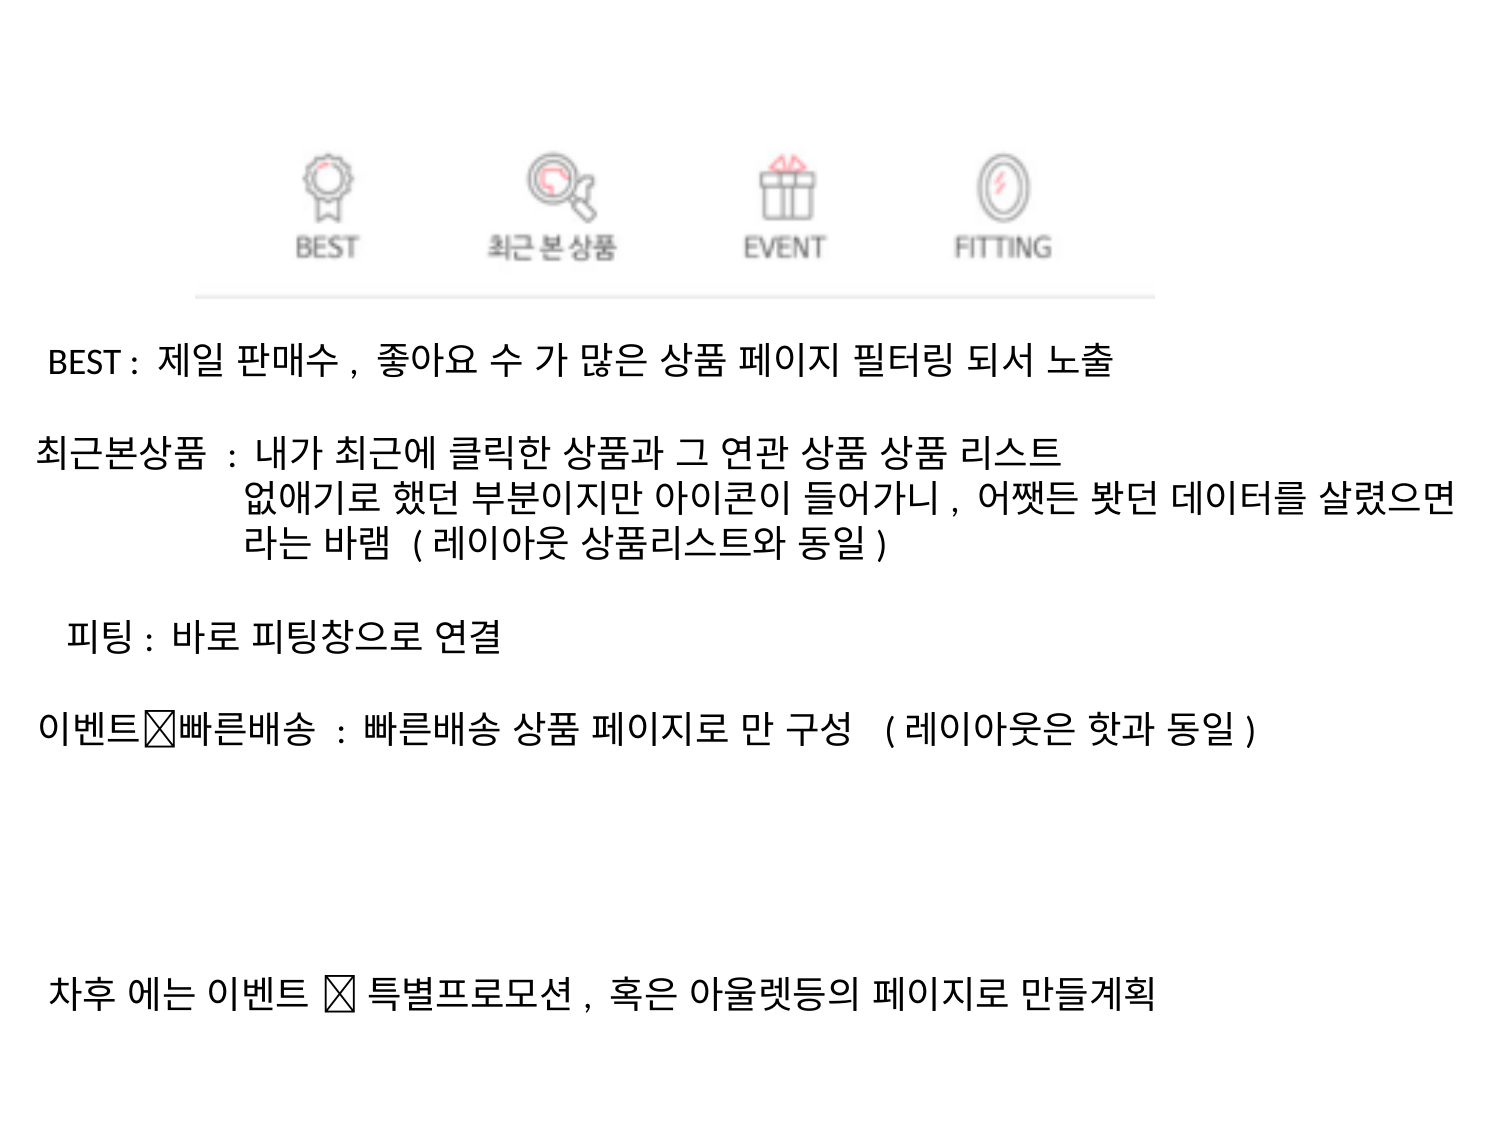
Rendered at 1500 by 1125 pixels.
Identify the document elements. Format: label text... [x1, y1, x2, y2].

picture [194, 132, 1155, 299]
text_box 피팅: 바로 피팅창으로 연결 [51, 606, 519, 667]
text_box 차후 에는 이벤트  특별프로모션, 혹은 아울렛등의 페이지로 만들계획 [33, 963, 1185, 1023]
text_box 이벤트빠른배송 : 빠른배송 상품 페이지로 만 구성 (레이아웃은 핫과 동일) [23, 698, 1272, 849]
text_box BEST : 제일 판매수, 좋아요 수 가 많은 상품 페이지 필터링 되서 노출 [32, 329, 1131, 422]
text_box 최근본상품 : 내가 최근에 클릭한 상품과 그 연관 상품 상품 리스트 없애기로 했던 부분이지만 아이콘이 들어가니, 어쨋든 봣던 데이터를 살렸으면 라는 바램 (레이아웃 상품리스트와 동일) [20, 422, 1472, 617]
